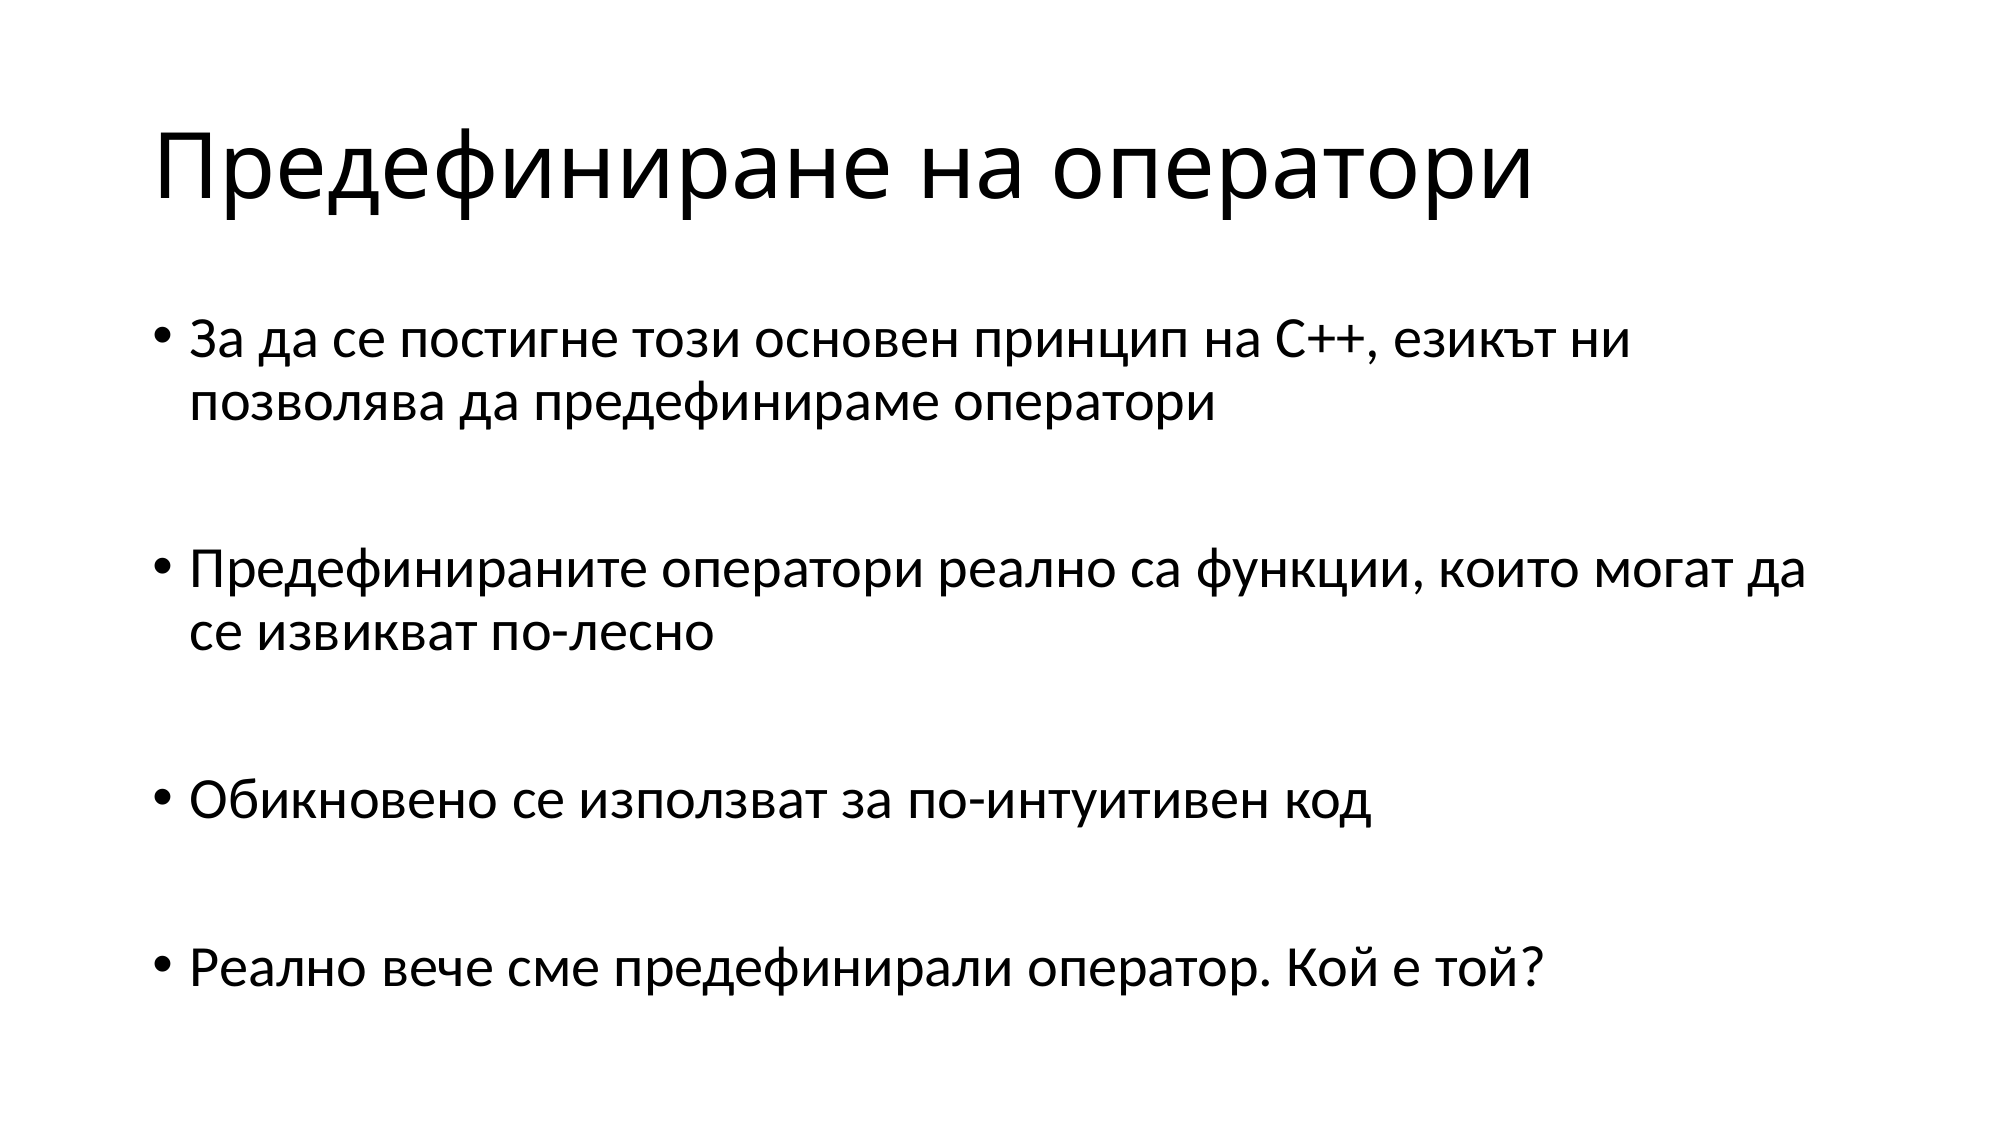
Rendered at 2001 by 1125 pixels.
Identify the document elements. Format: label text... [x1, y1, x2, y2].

list За да се постигне този основен принцип на С++, езикът ни позволява да предефинираме оператори Предефинираните оператори реално са функции, които могат да се извикват по-лесно Обикновено се използват за по-интуитивен код Реално вече сме предефинирали оператор. Кой е той? [137, 299, 1863, 1014]
title Предефиниране на оператори [137, 59, 1863, 278]
